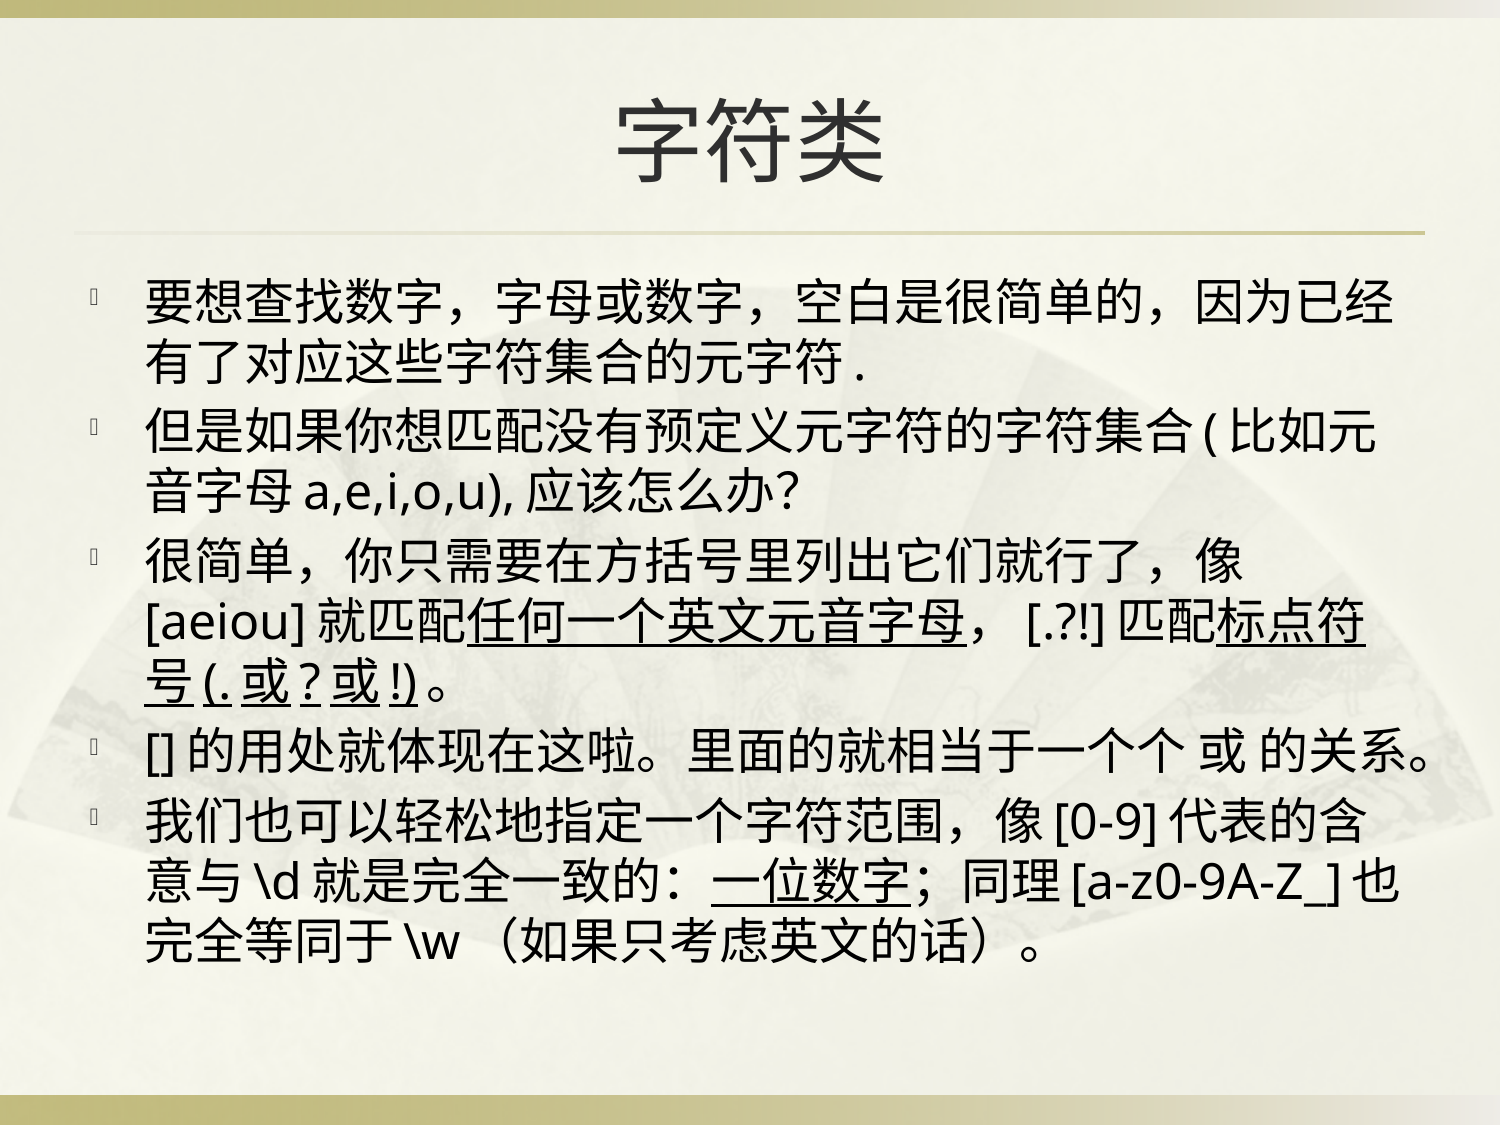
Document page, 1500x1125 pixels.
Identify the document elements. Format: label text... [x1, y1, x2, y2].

list 要想查找数字，字母或数字，空白是很简单的，因为已经有了对应这些字符集合的元字符. 但是如果你想匹配没有预定义元字符的字符集合(比如元音字母a,e,i,o,u),应该怎么办？ 很简单，你只需要在方括号里列出它们就行了，像[aeiou]就匹配任何一个英文元音字母，[.?!]匹配标点符号(.或?或!)。 []的用处就体现在这啦。里面的就相当于一个个 或 的关系。 我们也可以轻松地指定一个字符范围，像[0-9]代表的含意与\d就是完全一致的：一位数字；同理[a-z0-9A-Z_]也完全等同于\w（如果只考虑英文的话）。 [75, 262, 1425, 1032]
title 字符类 [75, 45, 1425, 233]
